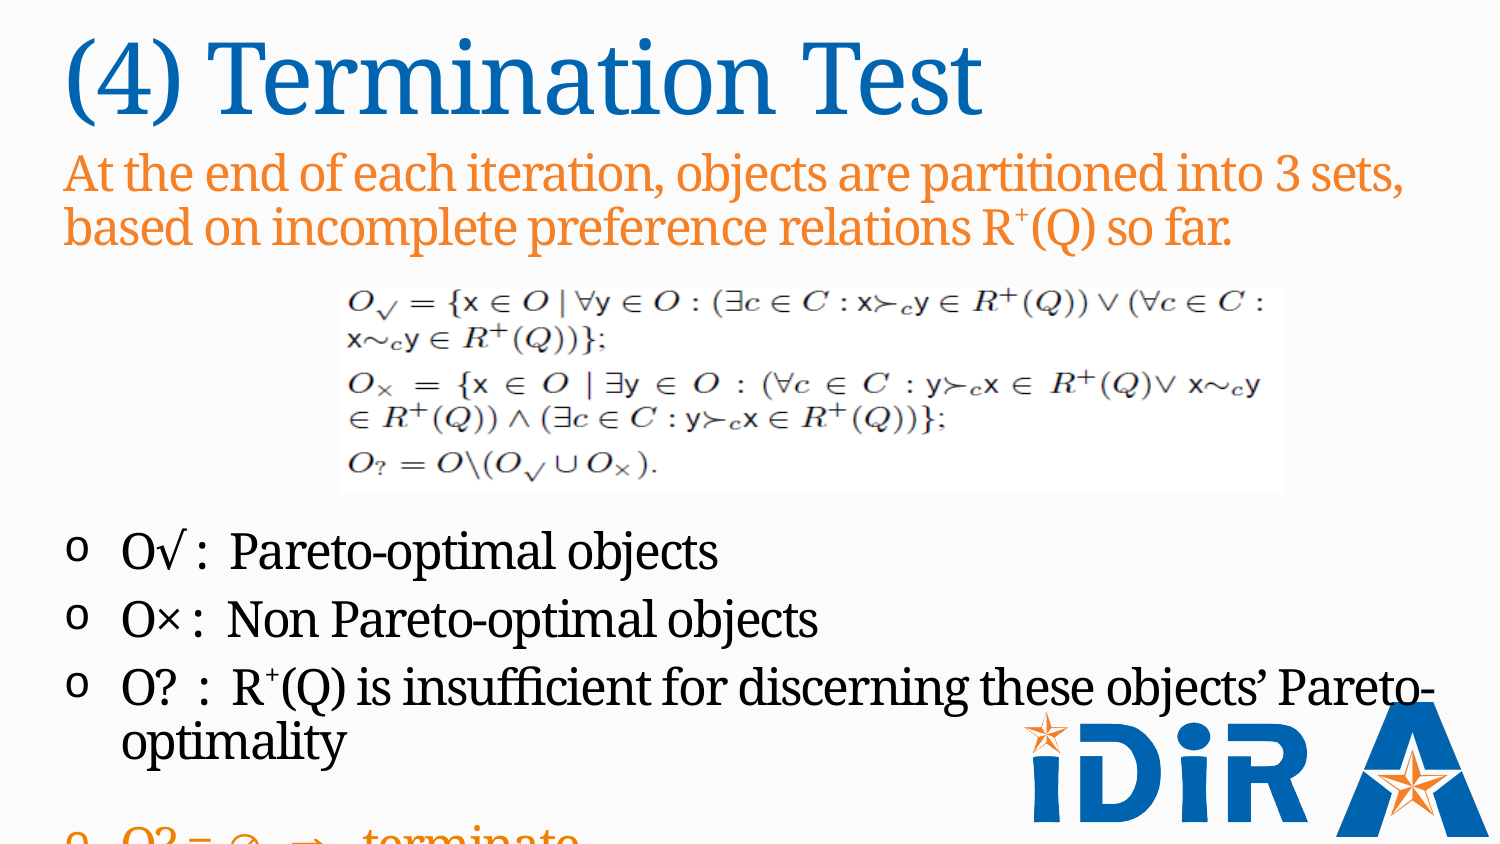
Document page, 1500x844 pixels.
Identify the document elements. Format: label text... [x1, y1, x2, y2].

list At the end of each iteration, objects are partitioned into 3 sets, based on incomplete preference relations R+(Q) so far. O√ : Pareto-optimal objects O× : Non Pareto-optimal objects O? : R+(Q) is insufficient for discerning these objects’ Pareto-optimality O? =   terminate [63, 148, 1436, 835]
picture [338, 287, 1286, 494]
picture [1336, 702, 1489, 837]
title (4) Termination Test [63, 28, 1436, 138]
